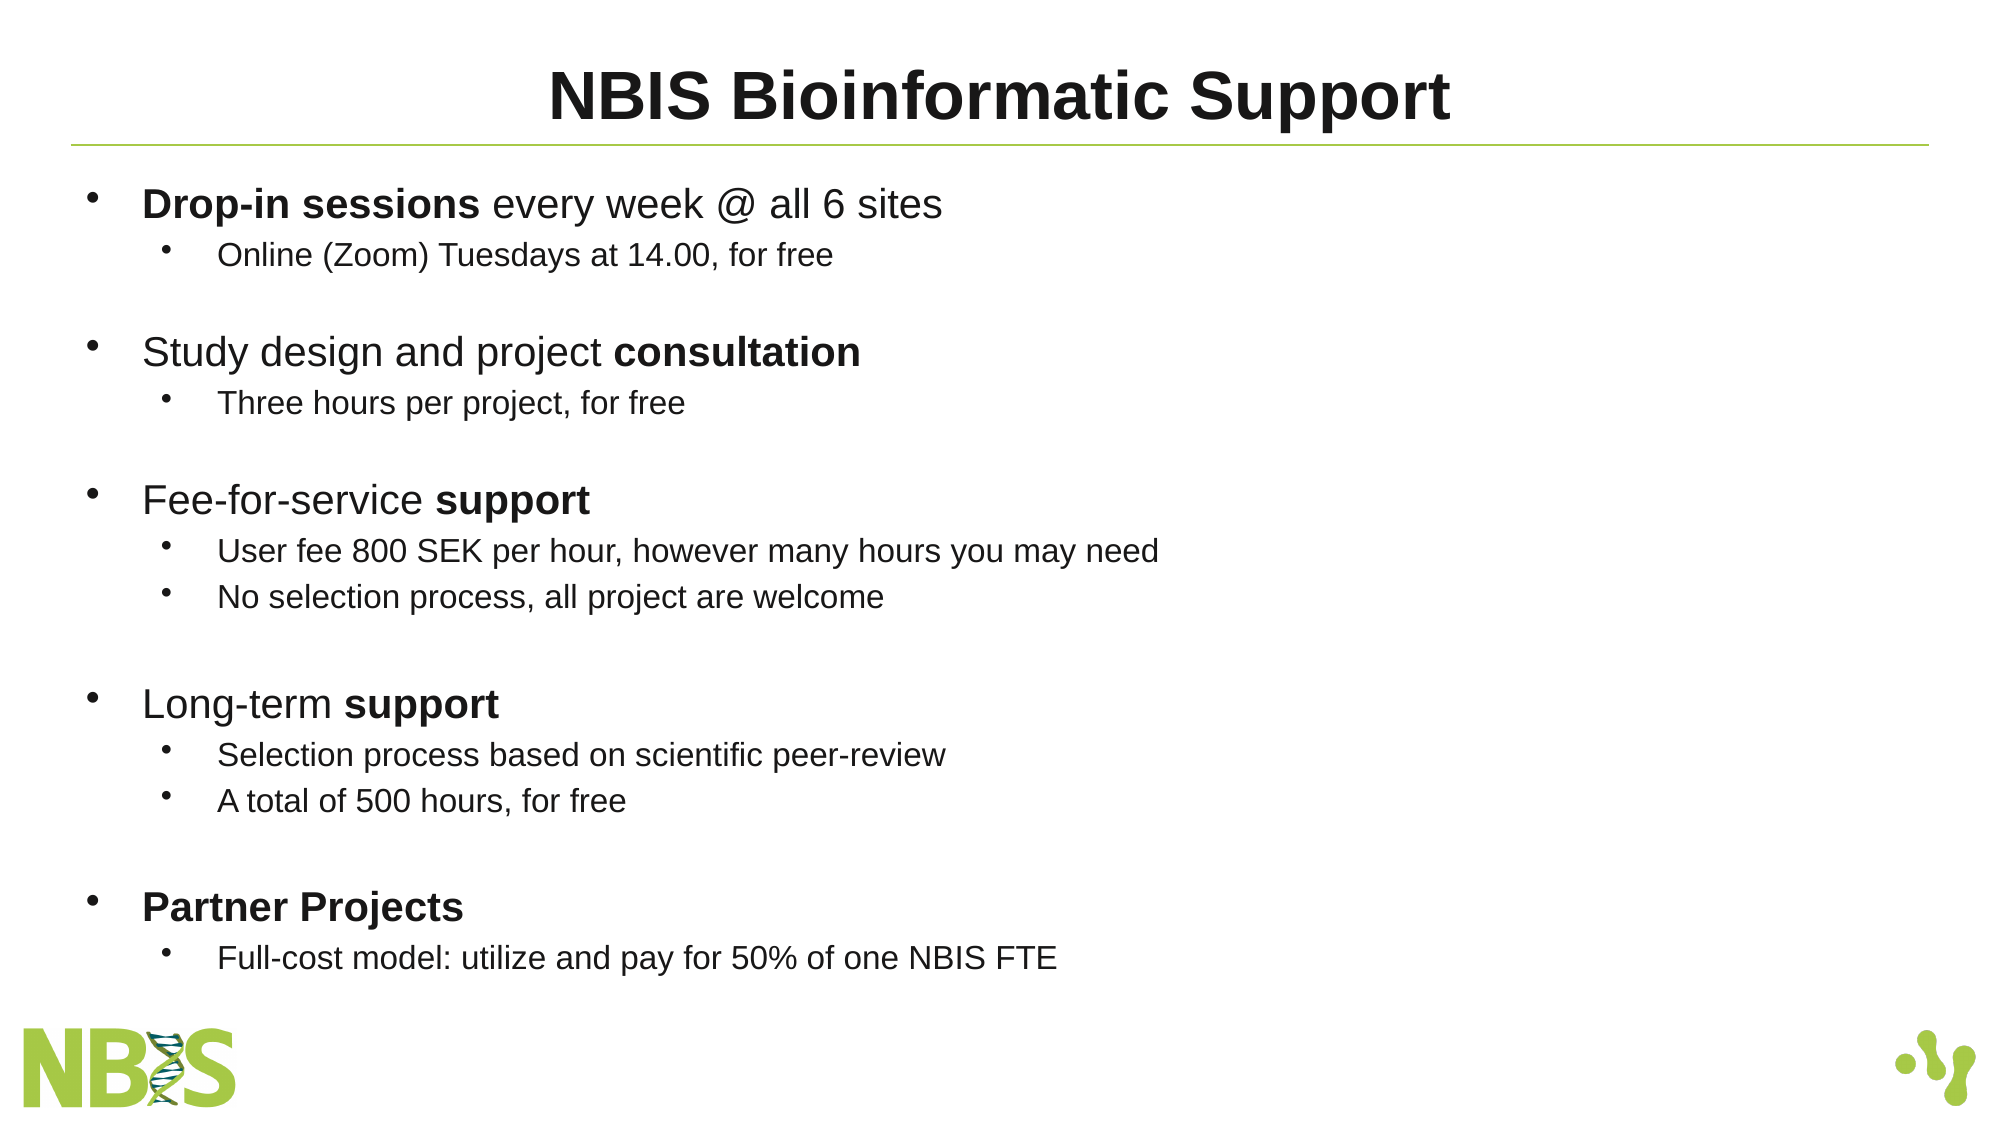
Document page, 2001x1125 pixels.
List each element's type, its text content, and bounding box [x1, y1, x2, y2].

picture [23, 1028, 237, 1108]
title NBIS Bioinformatic Support [70, 52, 1930, 143]
picture [1893, 1028, 1977, 1108]
list Drop-in sessions every week @ all 6 sites Online (Zoom) Tuesdays at 14.00, for free Study design and project consultation Three hours per project, for free Fee-for-service support User fee 800 SEK per hour, however many hours you may need No selection process, all project are welcome Long-term support Selection process based on scientific peer-review A total of 500 hours, for free Partner Projects Full-cost model: utilize and pay for 50% of one NBIS FTE [70, 175, 1930, 1013]
